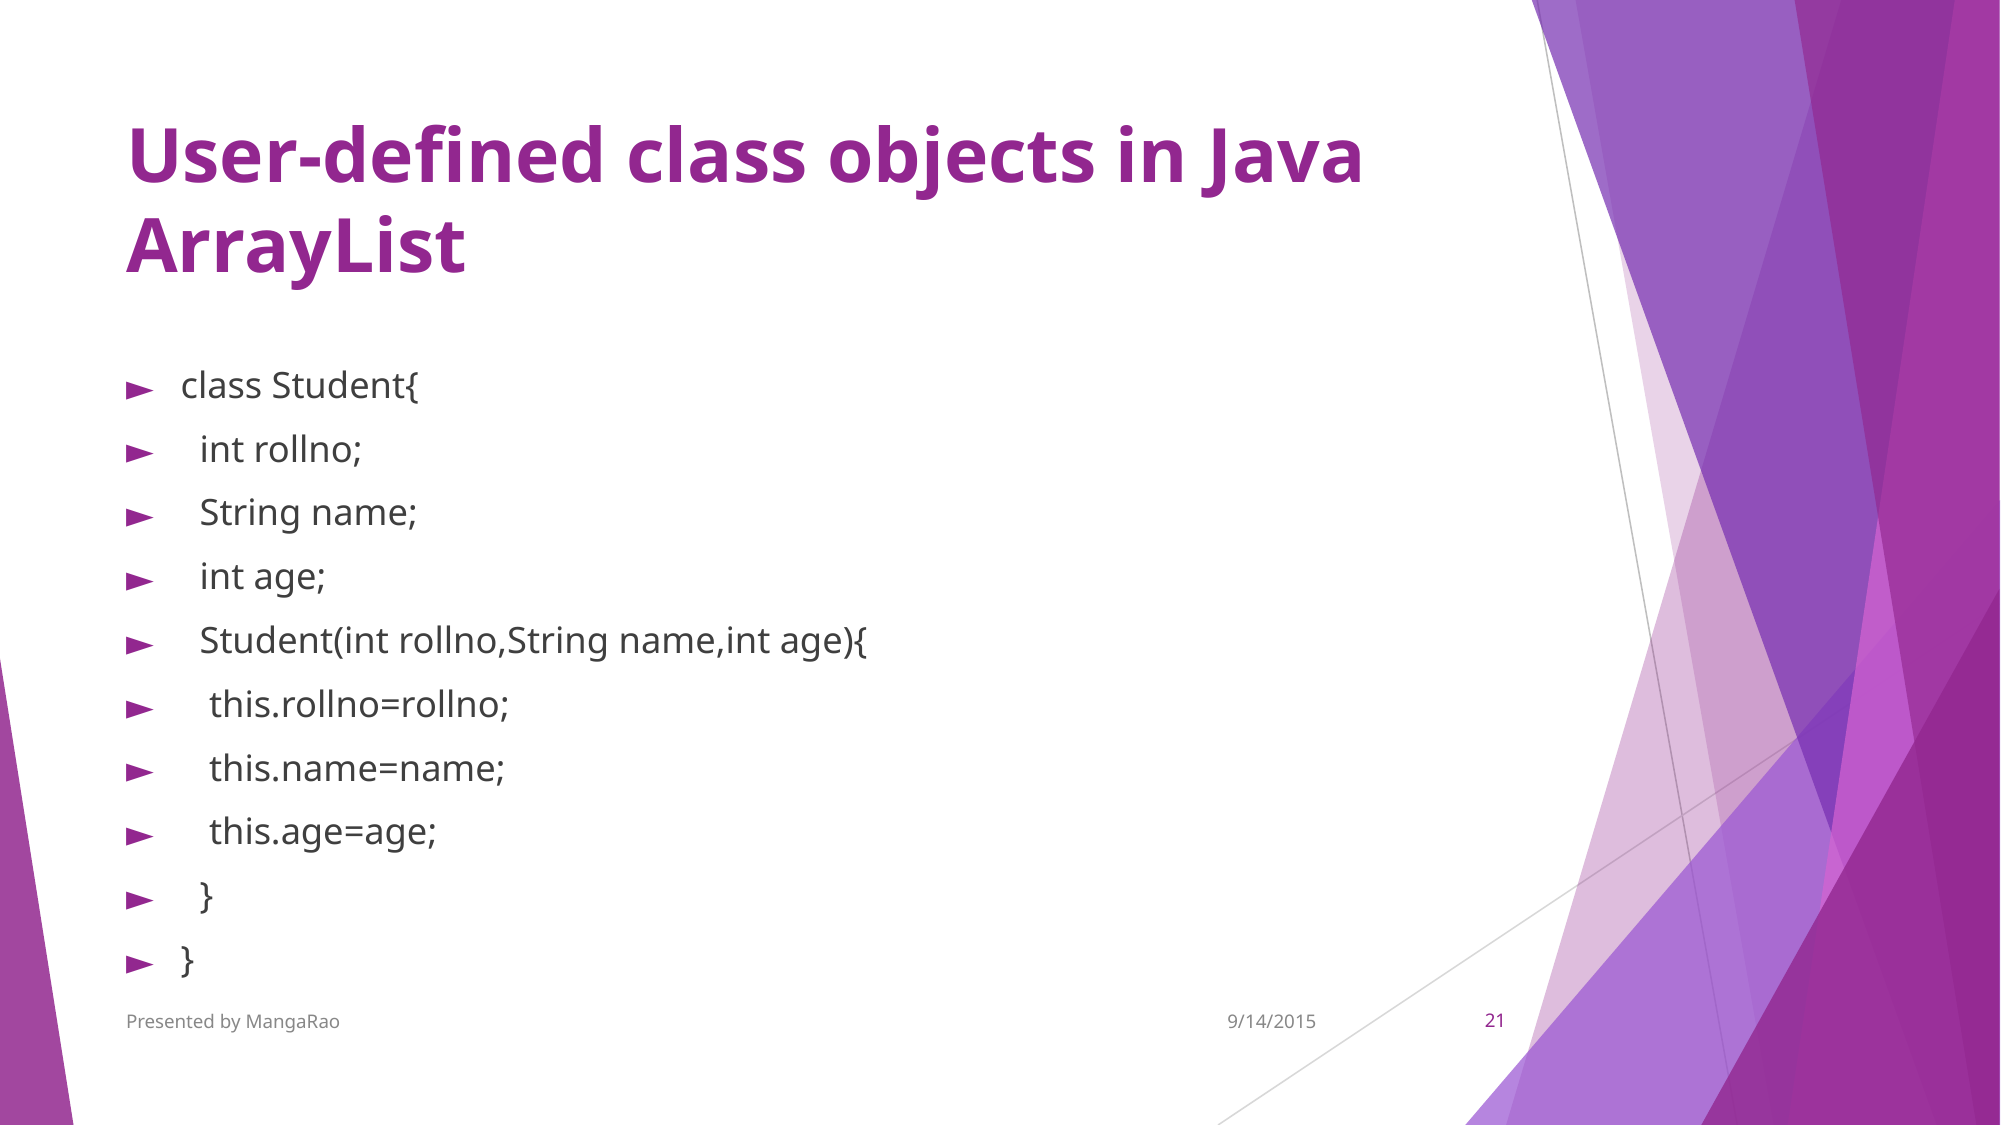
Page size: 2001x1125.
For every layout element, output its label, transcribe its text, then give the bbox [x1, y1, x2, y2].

title User-defined class objects in Java ArrayList [111, 99, 1522, 317]
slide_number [1181, 991, 1332, 1051]
list class Student{ int rollno; String name; int age; Student(int rollno,String name,int age){ this.rollno=rollno; this.name=name; this.age=age; } } [111, 354, 1522, 992]
footer Presented by MangaRao [111, 991, 1145, 1051]
slide_number ‹#› [1409, 991, 1522, 1051]
